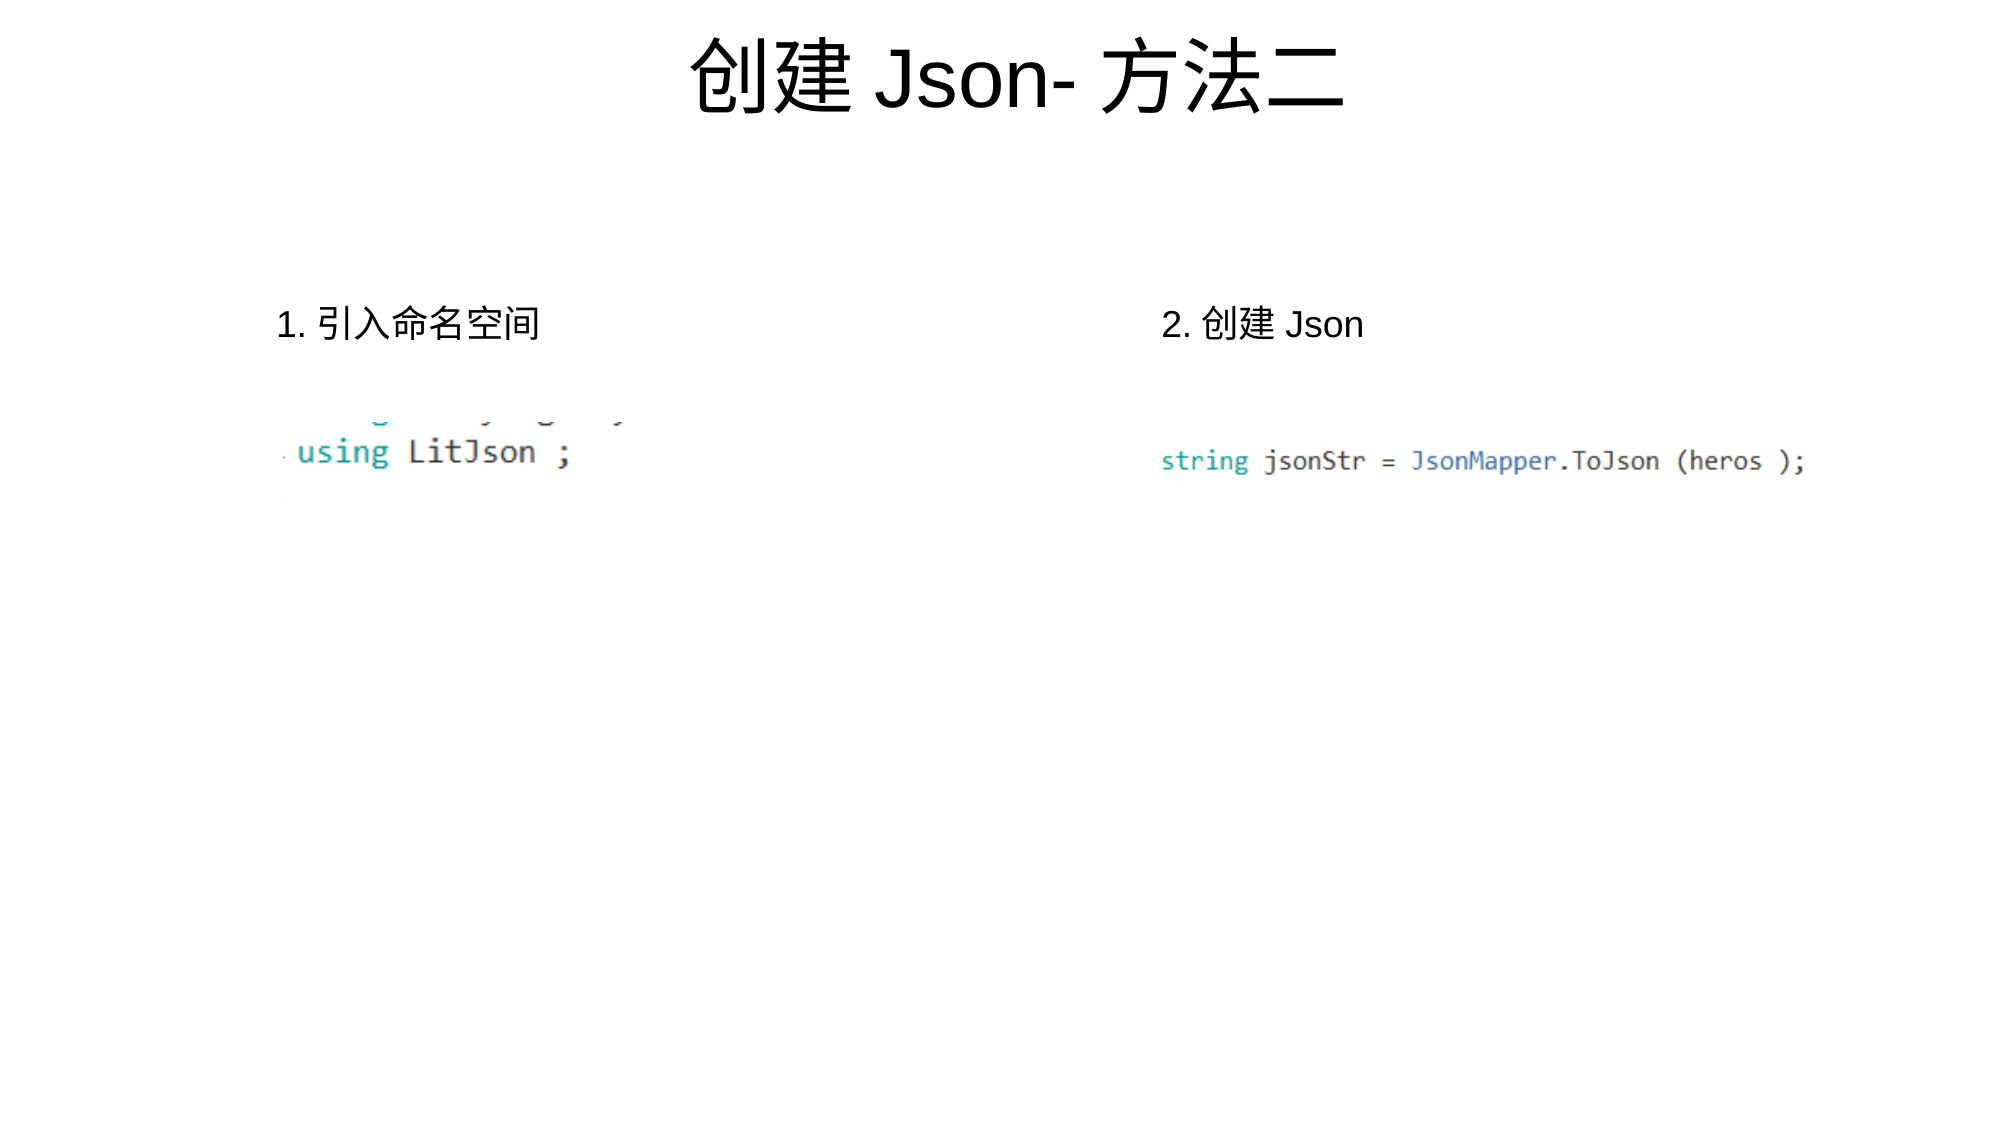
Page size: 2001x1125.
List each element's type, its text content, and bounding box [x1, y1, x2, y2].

picture [283, 422, 626, 502]
picture [1146, 433, 1817, 485]
text_box 2.创建Json [1146, 292, 1451, 353]
text_box 1.引入命名空间 [261, 292, 566, 353]
text_box 创建Json-方法二 [642, 16, 1393, 132]
